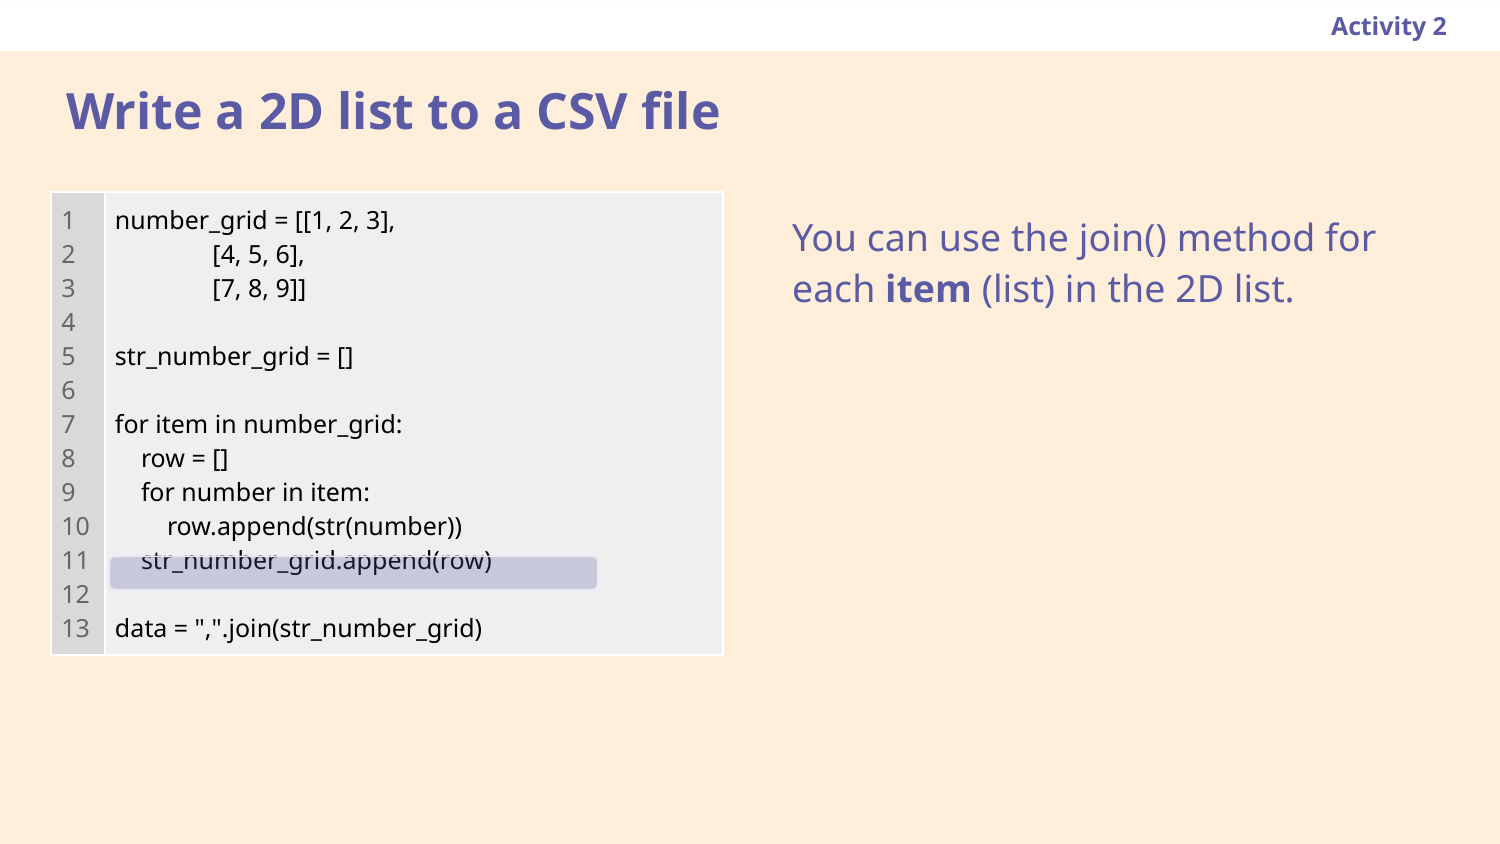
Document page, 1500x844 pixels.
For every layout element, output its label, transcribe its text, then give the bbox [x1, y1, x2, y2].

text_box [109, 556, 598, 590]
table_header 1 2 3 4 5 6 7 8 9 10 11 12 13 [52, 193, 104, 654]
subtitle Activity 2 [862, 0, 1448, 52]
table_header number_grid = [[1, 2, 3], [4, 5, 6], [7, 8, 9]] str_number_grid = [] for item in number_grid: row = [] for number in item: row.append(str(number)) str_number_grid.append(row) data = ",".join(str_number_grid) [106, 193, 722, 654]
title Write a 2D list to a CSV file [51, 52, 1449, 167]
list You can use the join() method for each item (list) in the 2D list. [776, 191, 1449, 793]
